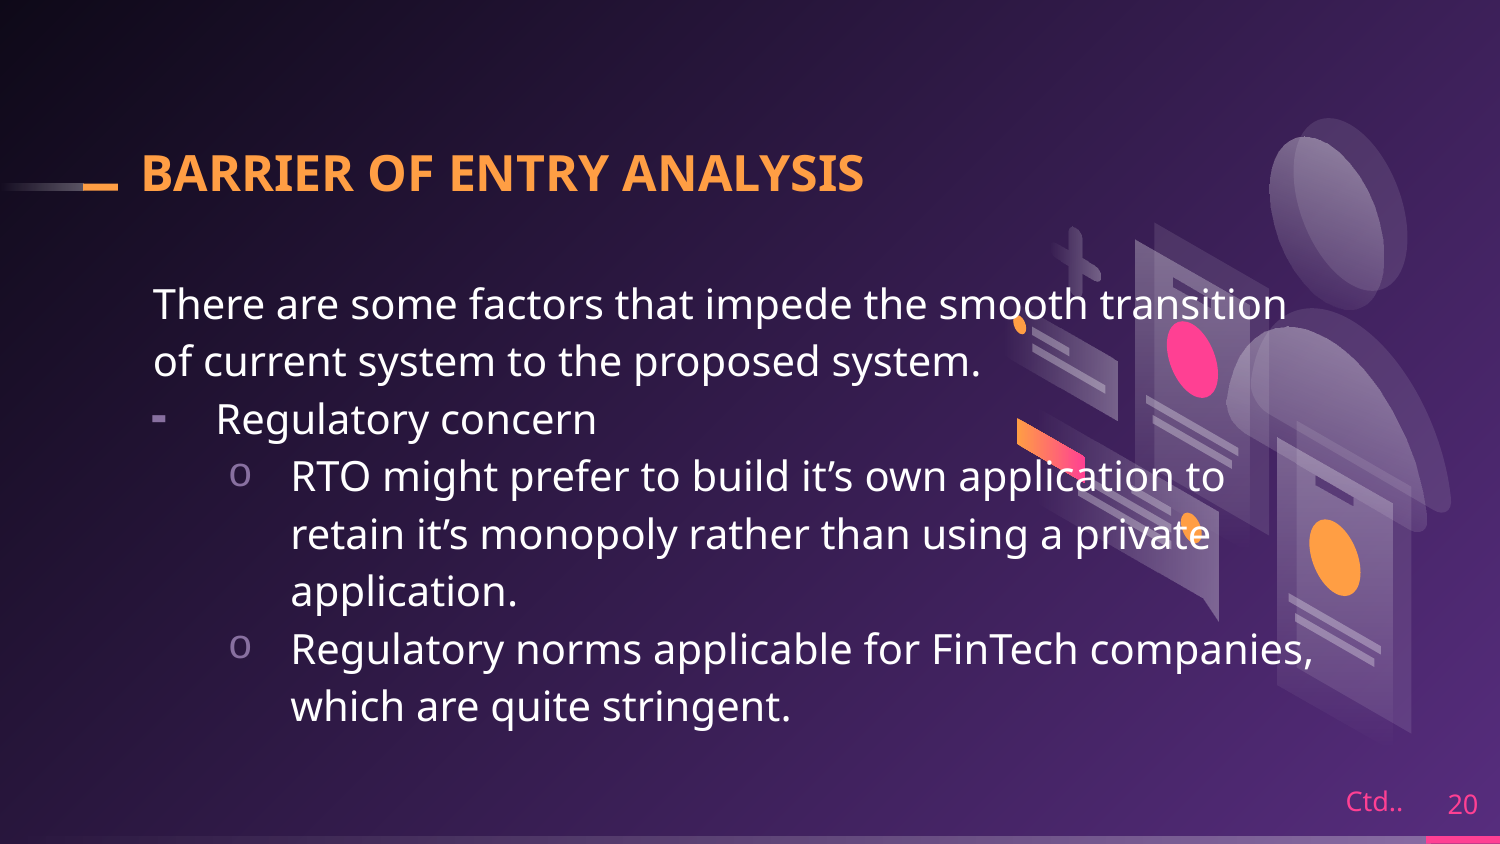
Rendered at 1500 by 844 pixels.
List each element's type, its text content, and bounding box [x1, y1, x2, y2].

title BARRIER OF ENTRY ANALYSIS [140, 137, 997, 203]
text_box Ctd.. [1337, 770, 1412, 831]
list There are some factors that impede the smooth transition of current system to the proposed system. Regulatory concern RTO might prefer to build it’s own application to retain it’s monopoly rather than using a private application. Regulatory norms applicable for FinTech companies, which are quite stringent. [140, 270, 1321, 769]
slide_number 20 [1426, 775, 1500, 837]
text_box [1002, 117, 1452, 751]
